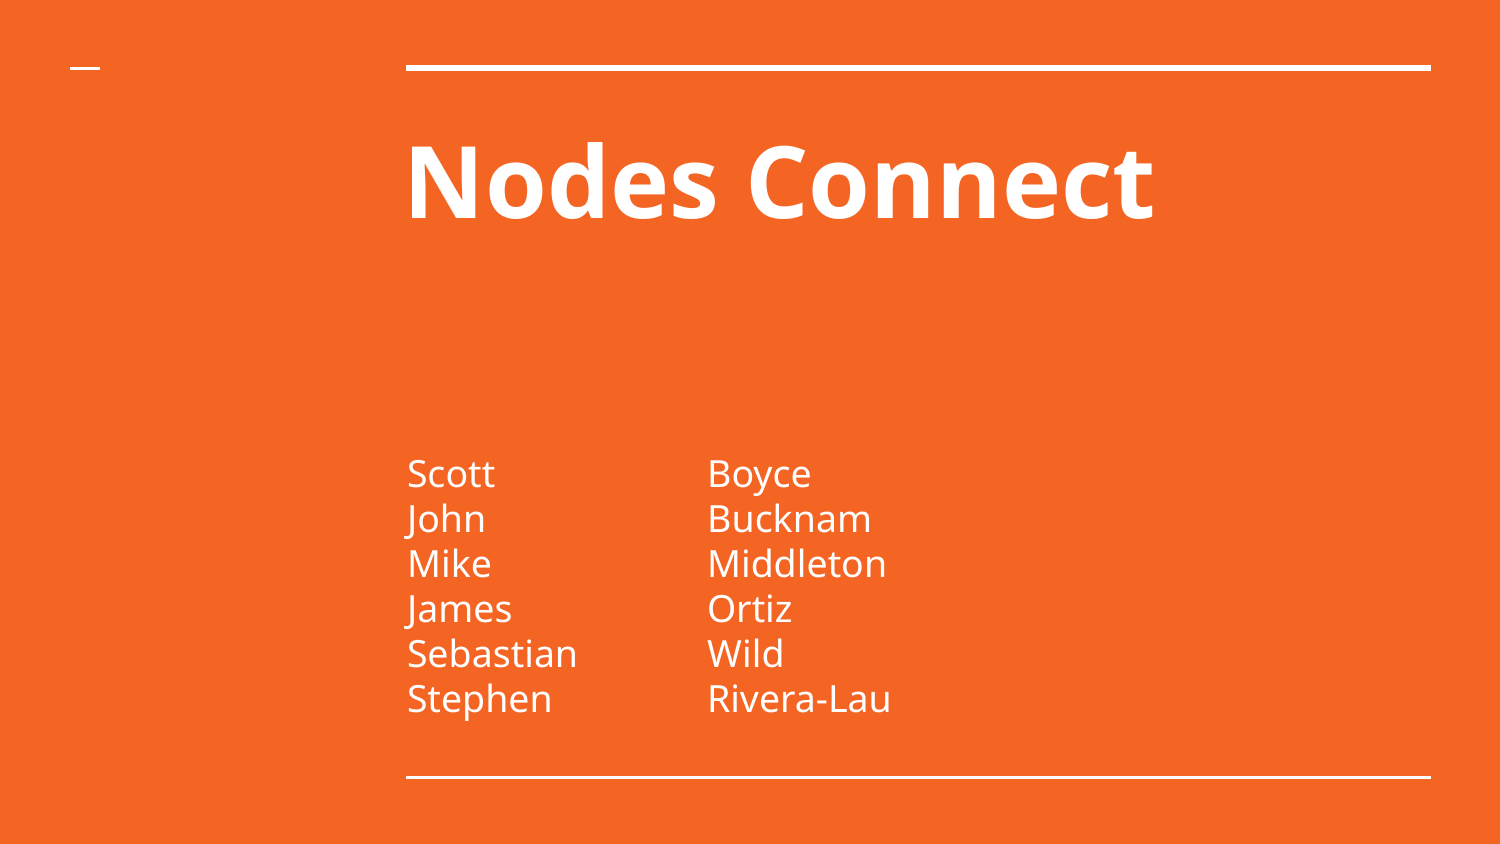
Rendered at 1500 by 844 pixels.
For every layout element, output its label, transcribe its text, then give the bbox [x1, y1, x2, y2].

subtitle Scott Boyce John Bucknam Mike Middleton James Ortiz Sebastian Wild Stephen Rivera-Lau [392, 531, 1431, 735]
title Nodes Connect [389, 103, 1428, 357]
